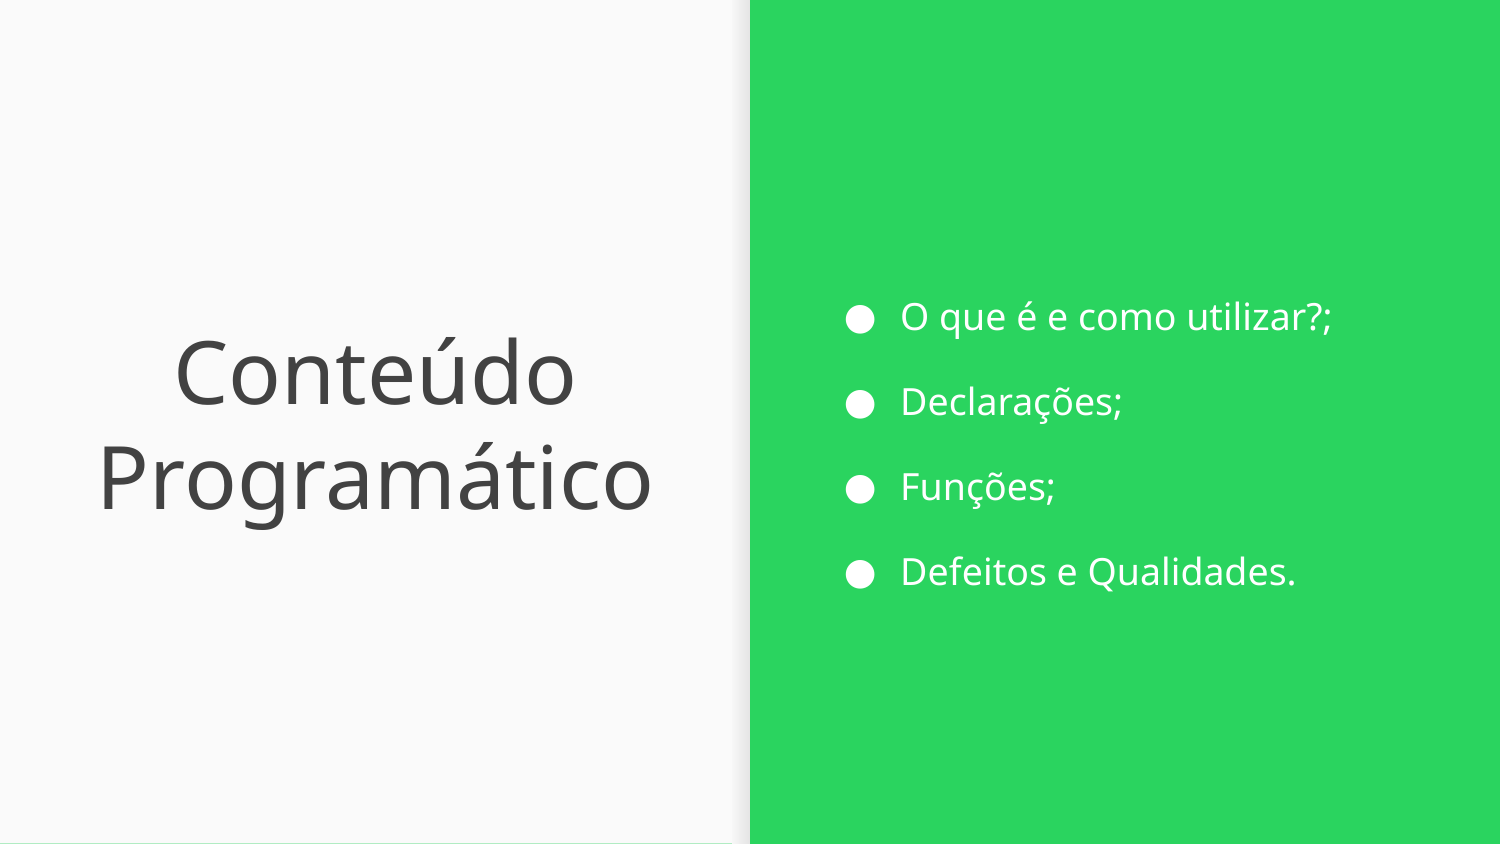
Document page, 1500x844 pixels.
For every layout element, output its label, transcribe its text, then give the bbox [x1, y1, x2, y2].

list O que é e como utilizar?; Declarações; Funções; Defeitos e Qualidades. [810, 60, 1440, 819]
title Conteúdo Programático [43, 281, 708, 562]
